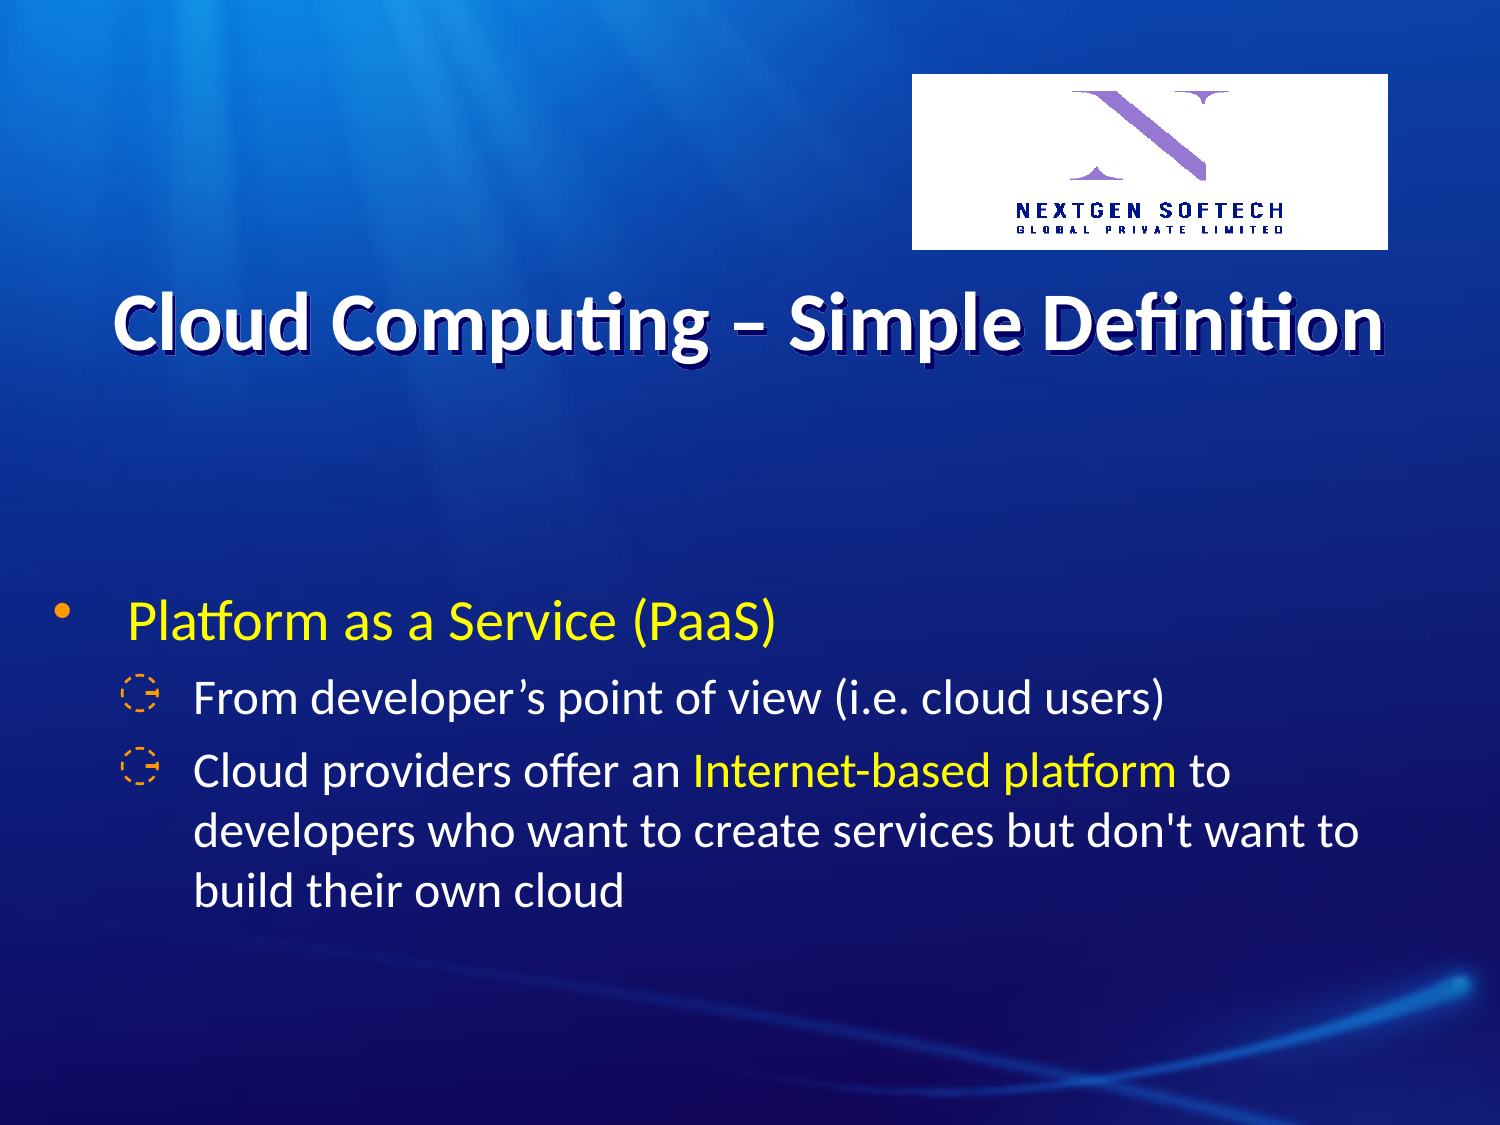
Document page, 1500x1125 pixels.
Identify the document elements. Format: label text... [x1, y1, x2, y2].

title Cloud Computing – Simple Definition [49, 249, 1451, 401]
list Platform as a Service (PaaS) From developer’s point of view (i.e. cloud users) Cloud providers offer an Internet-based platform to developers who want to create services but don't want to build their own cloud [37, 424, 1476, 1088]
picture [0, 0, 1500, 1125]
